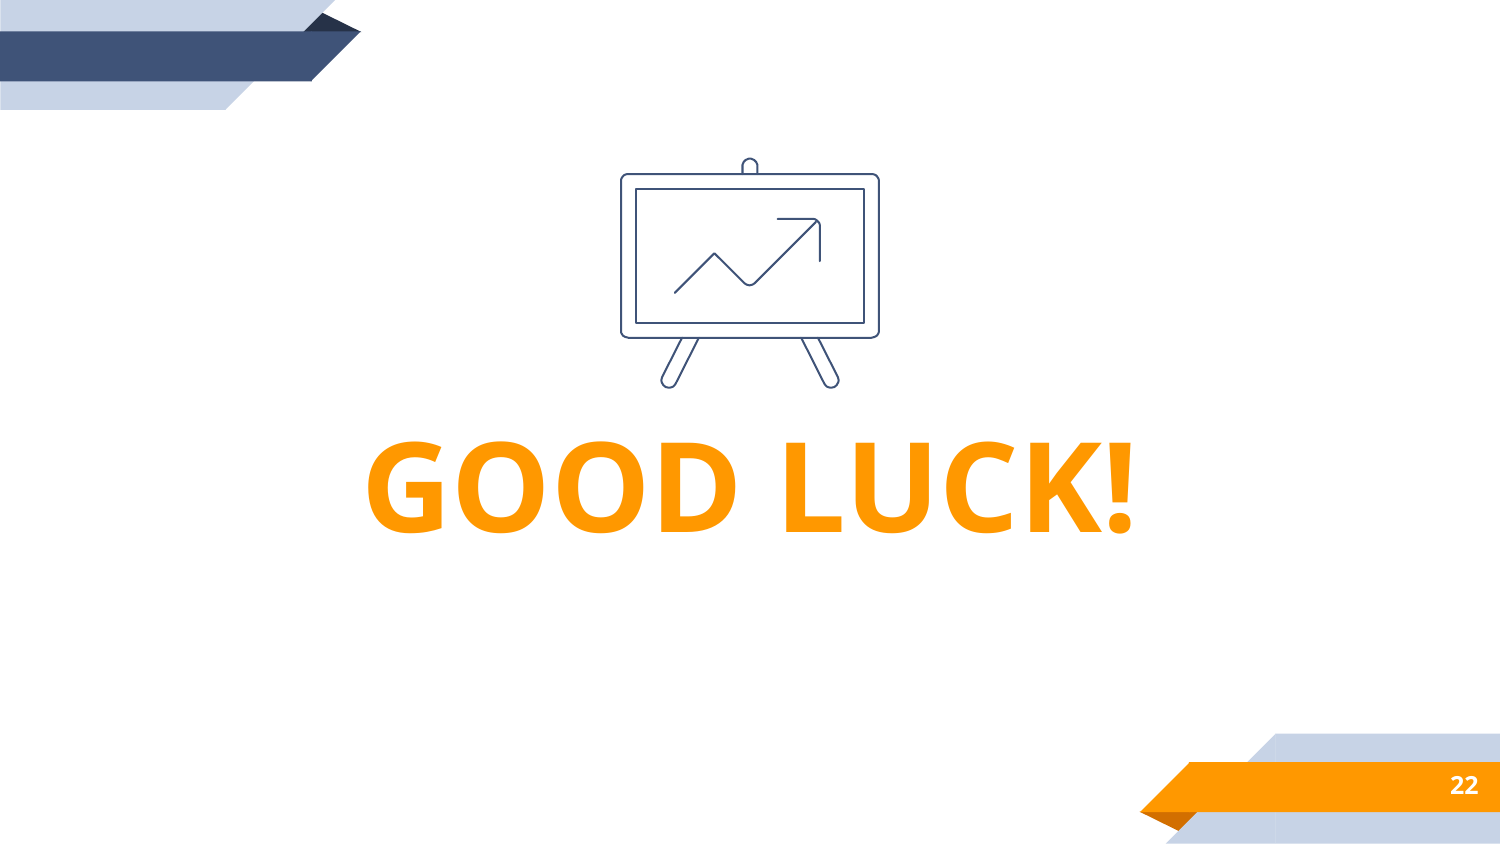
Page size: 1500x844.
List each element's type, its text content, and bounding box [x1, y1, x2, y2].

slide_number 22 [1249, 760, 1494, 813]
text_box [620, 158, 880, 389]
text_box GOOD LUCK! [209, 387, 1291, 579]
